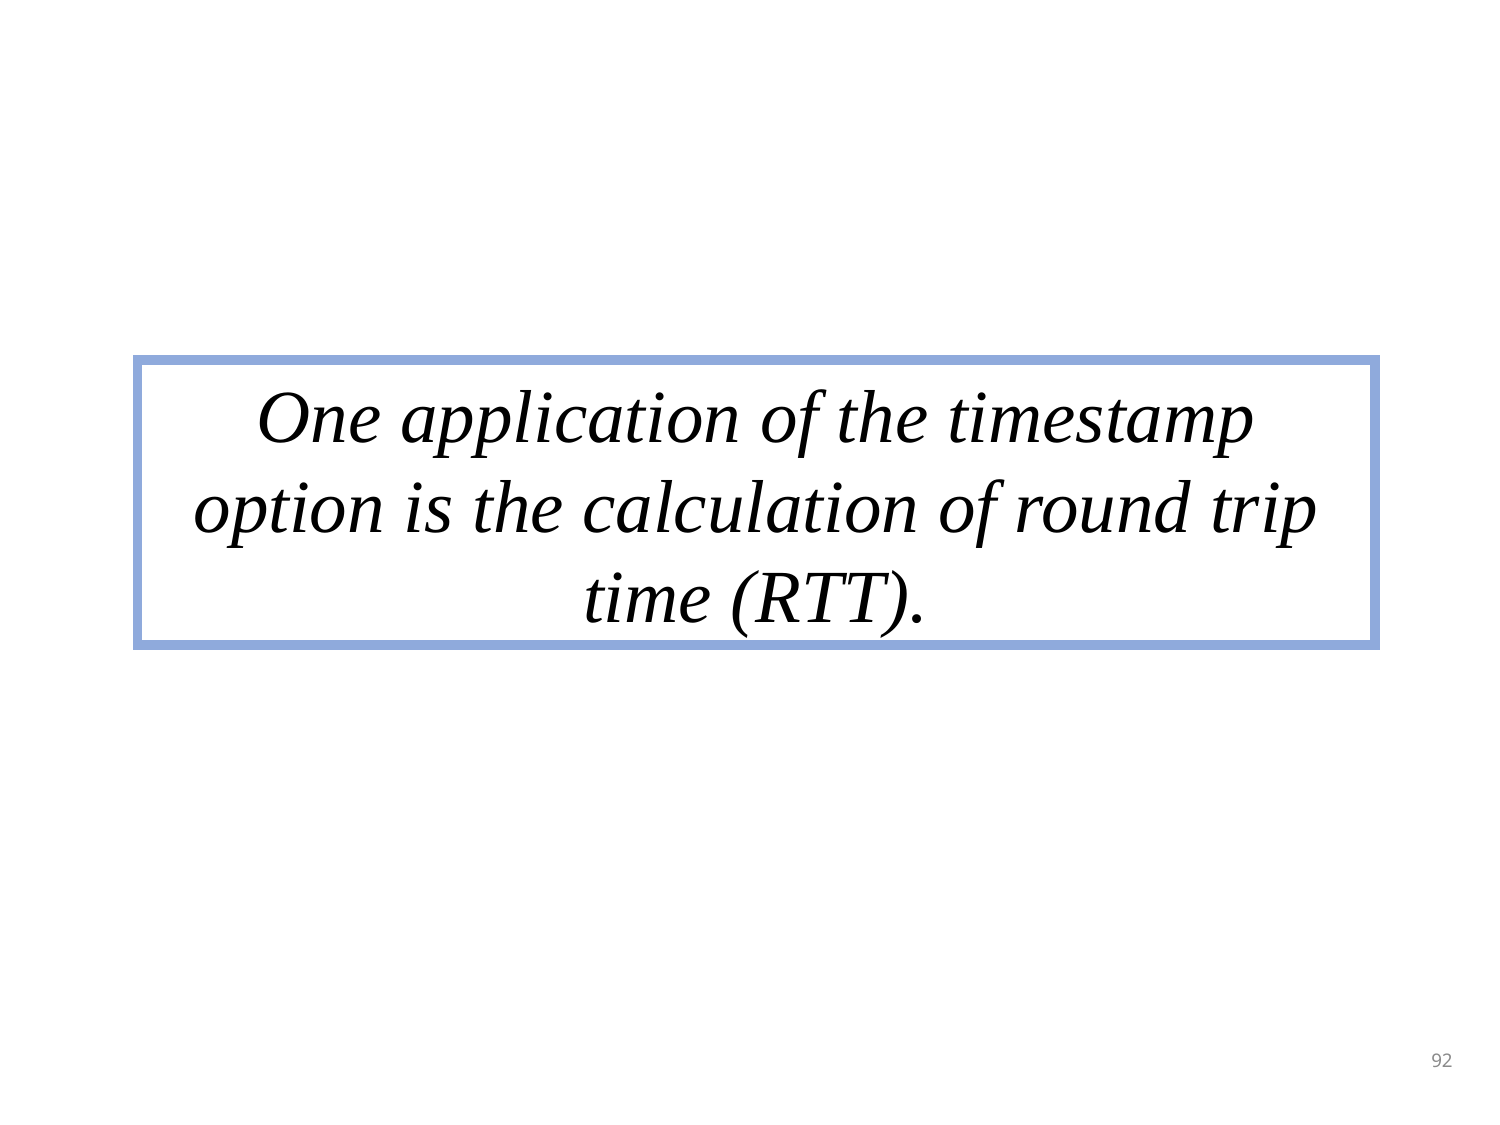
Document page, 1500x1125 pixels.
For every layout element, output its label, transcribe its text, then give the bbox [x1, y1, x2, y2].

slide_number 92 [1155, 1024, 1468, 1100]
text_box One application of the timestamp option is the calculation of round trip time (RTT). [137, 360, 1375, 645]
